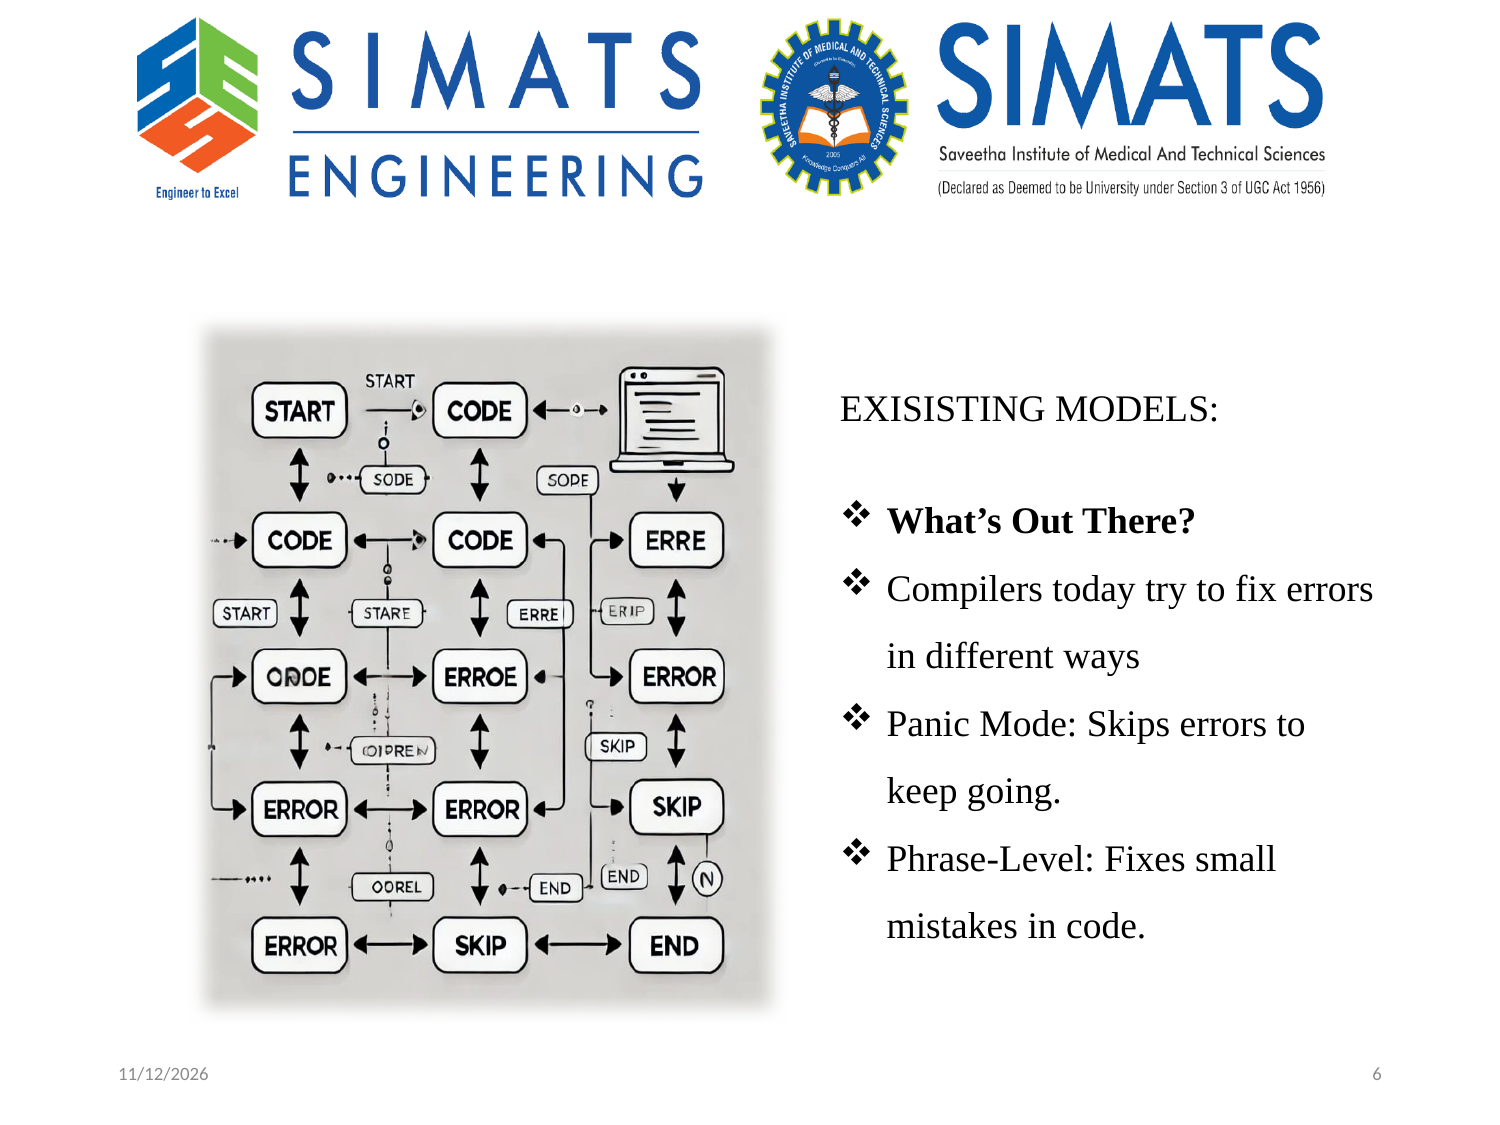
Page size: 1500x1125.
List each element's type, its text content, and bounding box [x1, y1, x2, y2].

text_box EXISISTING MODELS: What’s Out There? Compilers today try to fix errors in different ways Panic Mode: Skips errors to keep going. Phrase-Level: Fixes small mistakes in code. [825, 376, 1401, 954]
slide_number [103, 1042, 441, 1103]
picture [187, 311, 788, 1025]
picture [137, 17, 1325, 200]
slide_number 6 [1059, 1042, 1397, 1103]
